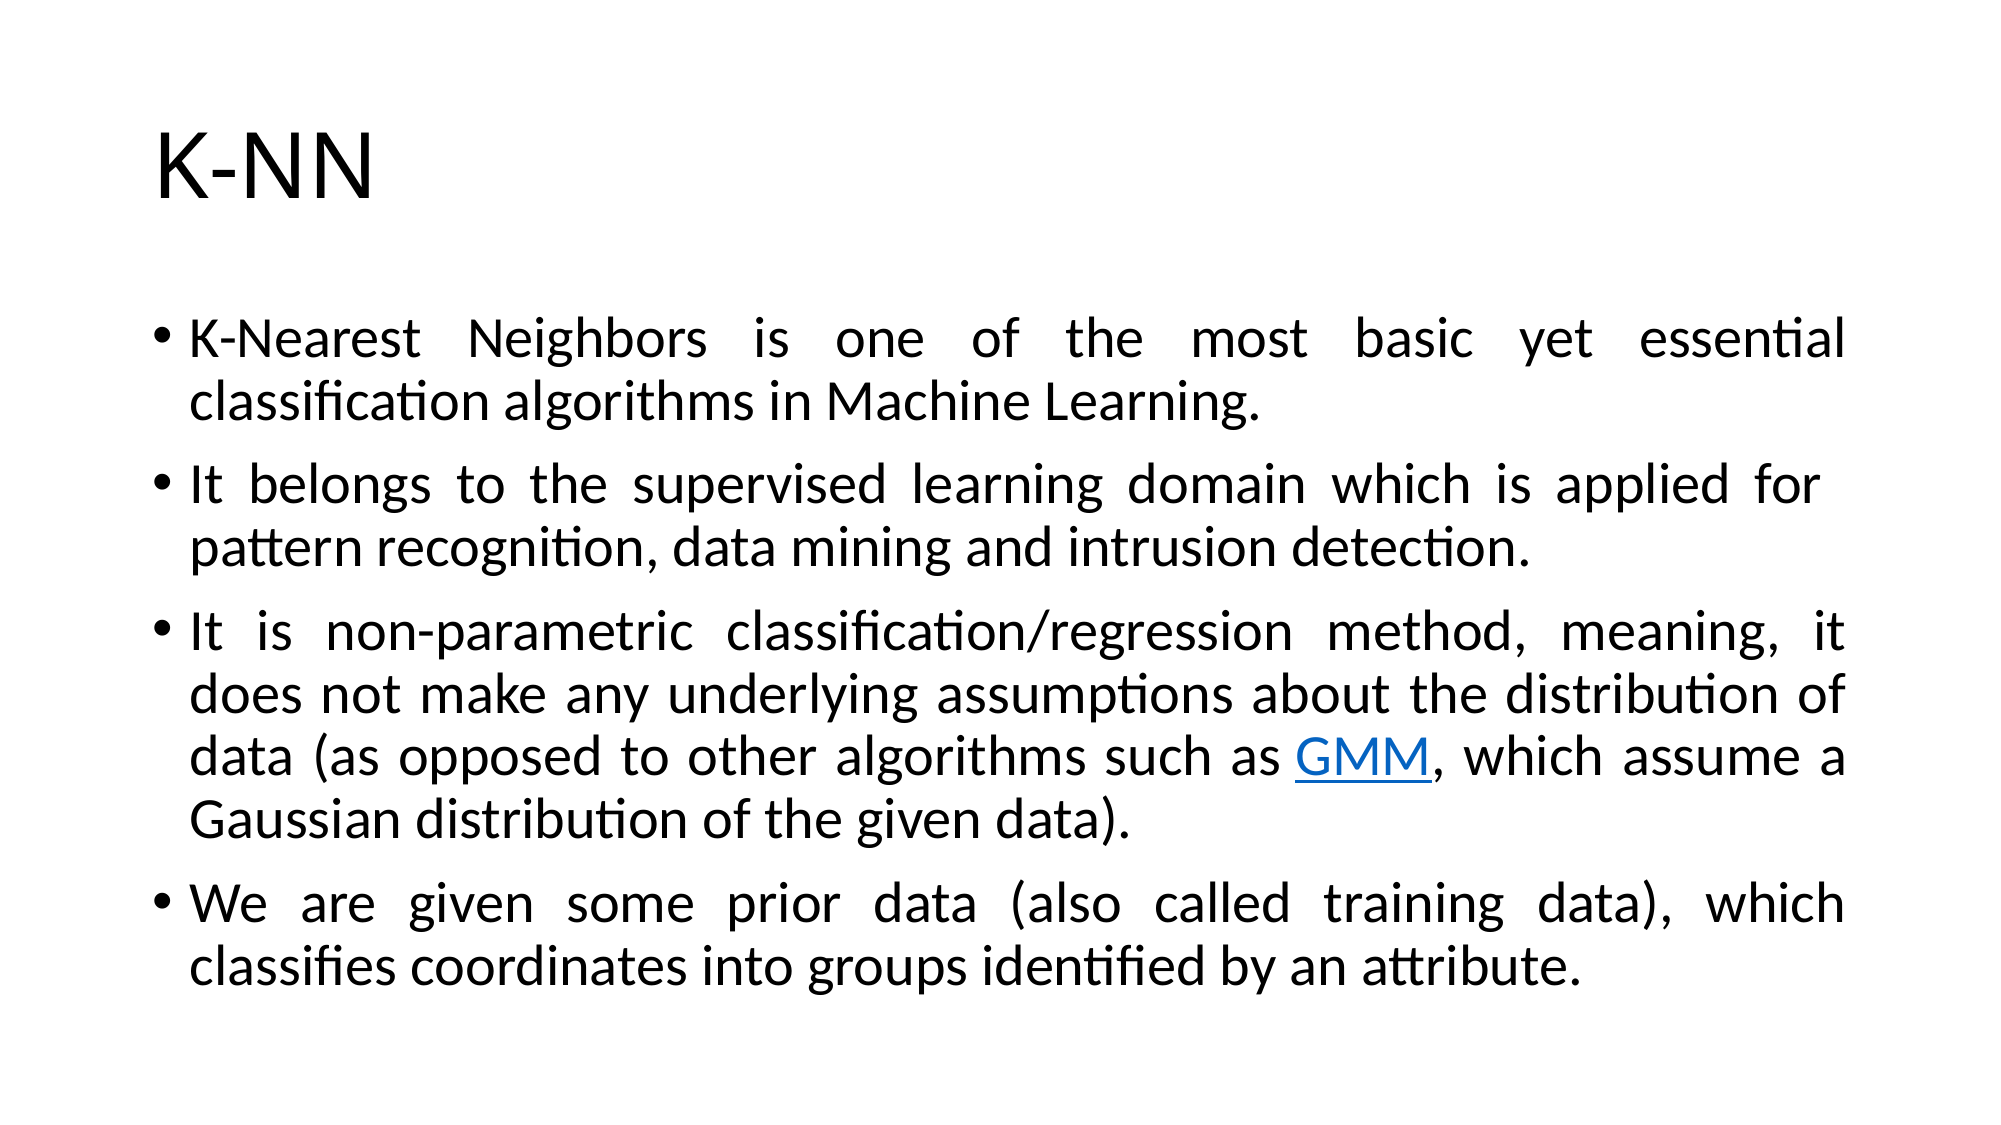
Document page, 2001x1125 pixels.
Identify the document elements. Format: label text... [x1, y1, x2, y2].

list K-Nearest Neighbors is one of the most basic yet essential classification algorithms in Machine Learning. It belongs to the supervised learning domain which is applied for pattern recognition, data mining and intrusion detection. It is non-parametric classification/regression method, meaning, it does not make any underlying assumptions about the distribution of data (as opposed to other algorithms such as GMM, which assume a Gaussian distribution of the given data). We are given some prior data (also called training data), which classifies coordinates into groups identified by an attribute. [137, 299, 1863, 1014]
title K-NN [137, 59, 1863, 278]
